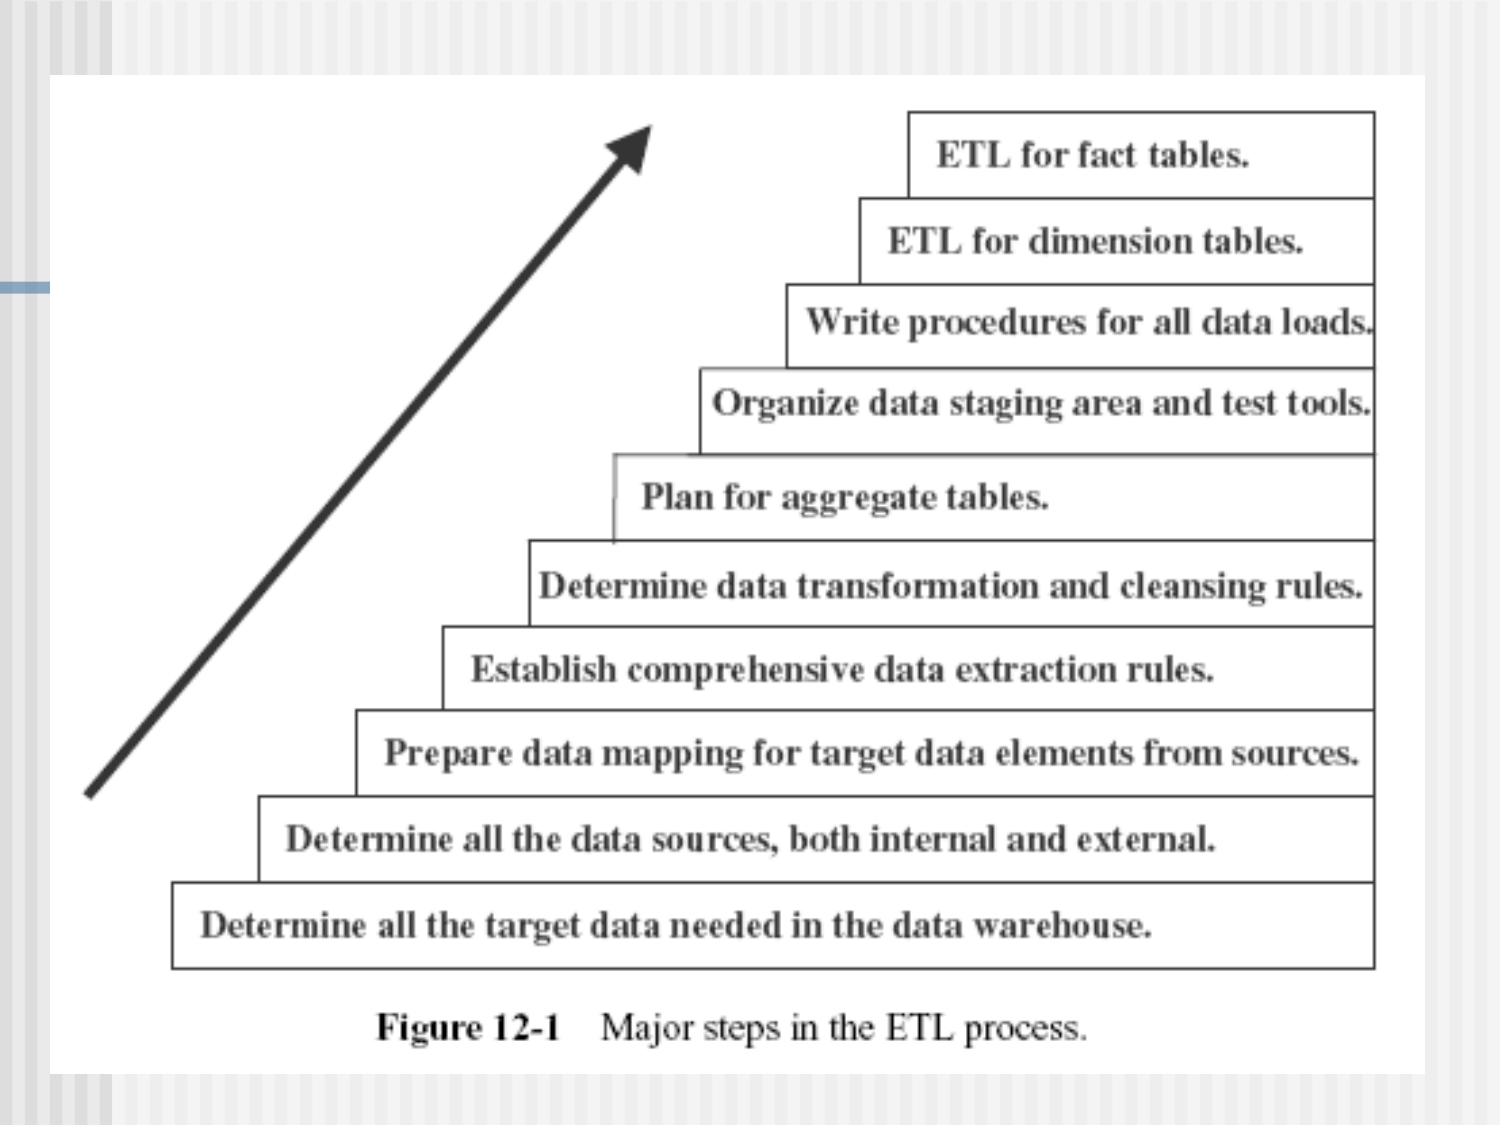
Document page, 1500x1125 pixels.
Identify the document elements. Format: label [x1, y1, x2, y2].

picture [49, 74, 1426, 1074]
